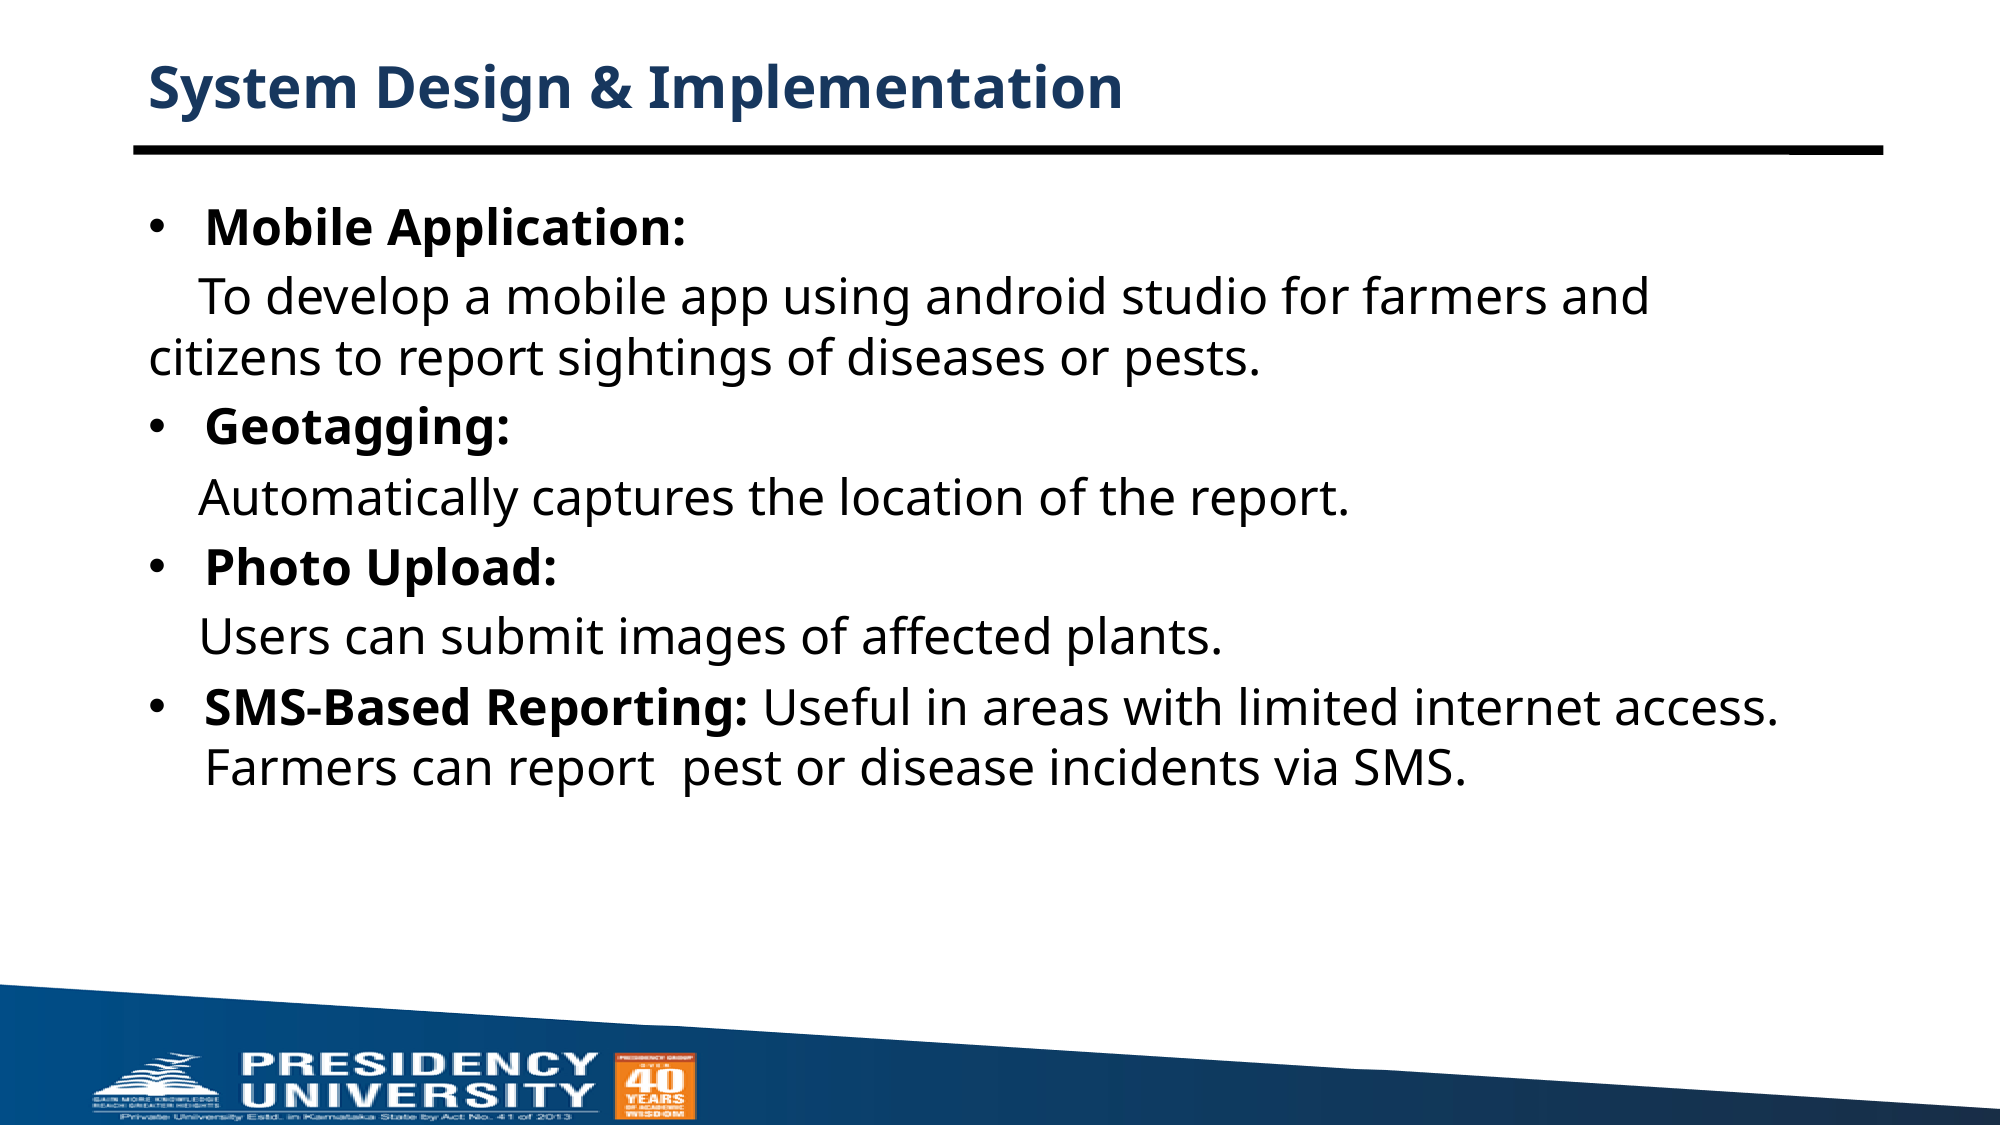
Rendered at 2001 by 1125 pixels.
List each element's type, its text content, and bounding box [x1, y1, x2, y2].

title System Design & Implementation [133, 45, 1884, 125]
list Mobile Application: To develop a mobile app using android studio for farmers and citizens to report sightings of diseases or pests. Geotagging: Automatically captures the location of the report. Photo Upload: Users can submit images of affected plants. SMS-Based Reporting: Useful in areas with limited internet access. Farmers can report pest or disease incidents via SMS. [133, 187, 1884, 1000]
picture [0, 982, 2000, 1125]
